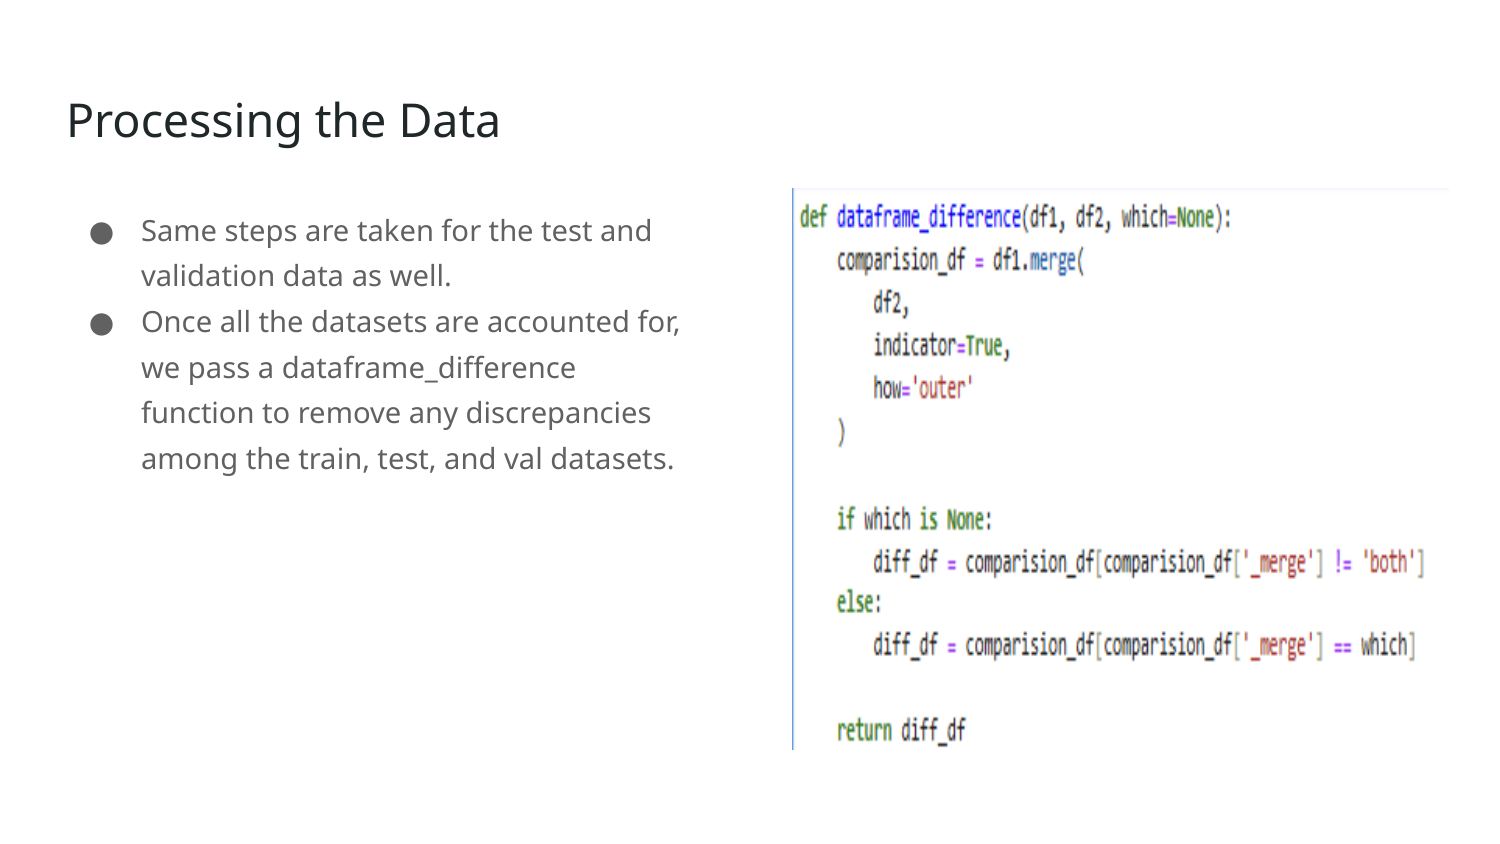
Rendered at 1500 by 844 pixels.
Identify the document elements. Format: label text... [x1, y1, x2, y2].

picture [792, 188, 1450, 750]
title Processing the Data [51, 72, 1449, 167]
list Same steps are taken for the test and validation data as well. Once all the datasets are accounted for, we pass a dataframe_difference function to remove any discrepancies among the train, test, and val datasets. [51, 189, 708, 750]
